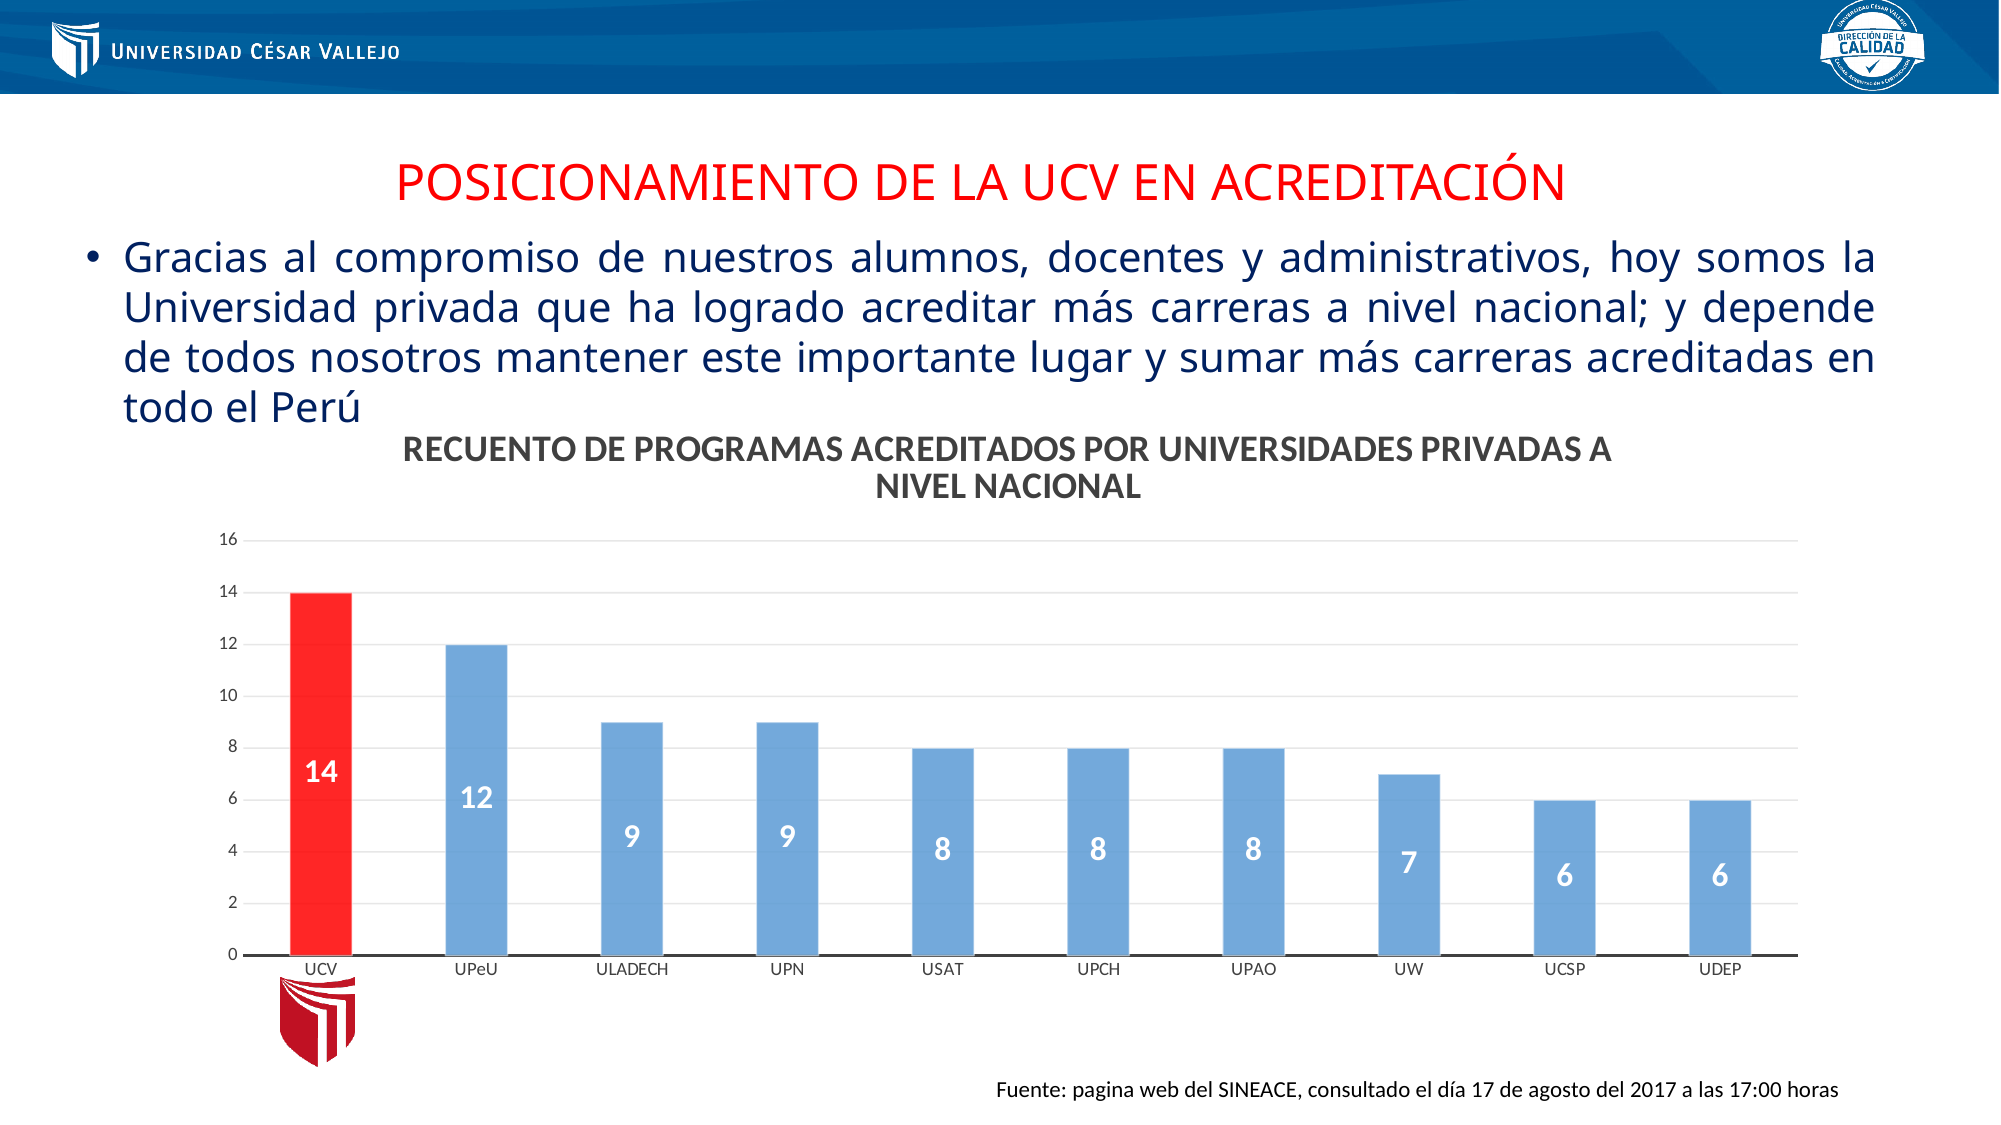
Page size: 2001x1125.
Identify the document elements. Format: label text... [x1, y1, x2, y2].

chart [185, 402, 1831, 993]
text_box POSICIONAMIENTO DE LA UCV EN ACREDITACIÓN Gracias al compromiso de nuestros alumnos, docentes y administrativos, hoy somos la Universidad privada que ha logrado acreditar más carreras a nivel nacional; y depende de todos nosotros mantener este importante lugar y sumar más carreras acreditadas en todo el Perú [70, 142, 1893, 522]
picture [0, 0, 2000, 94]
picture [280, 977, 355, 1067]
text_box Fuente: pagina web del SINEACE, consultado el día 17 de agosto del 2017 a las 17:00 horas [981, 1066, 2000, 1109]
